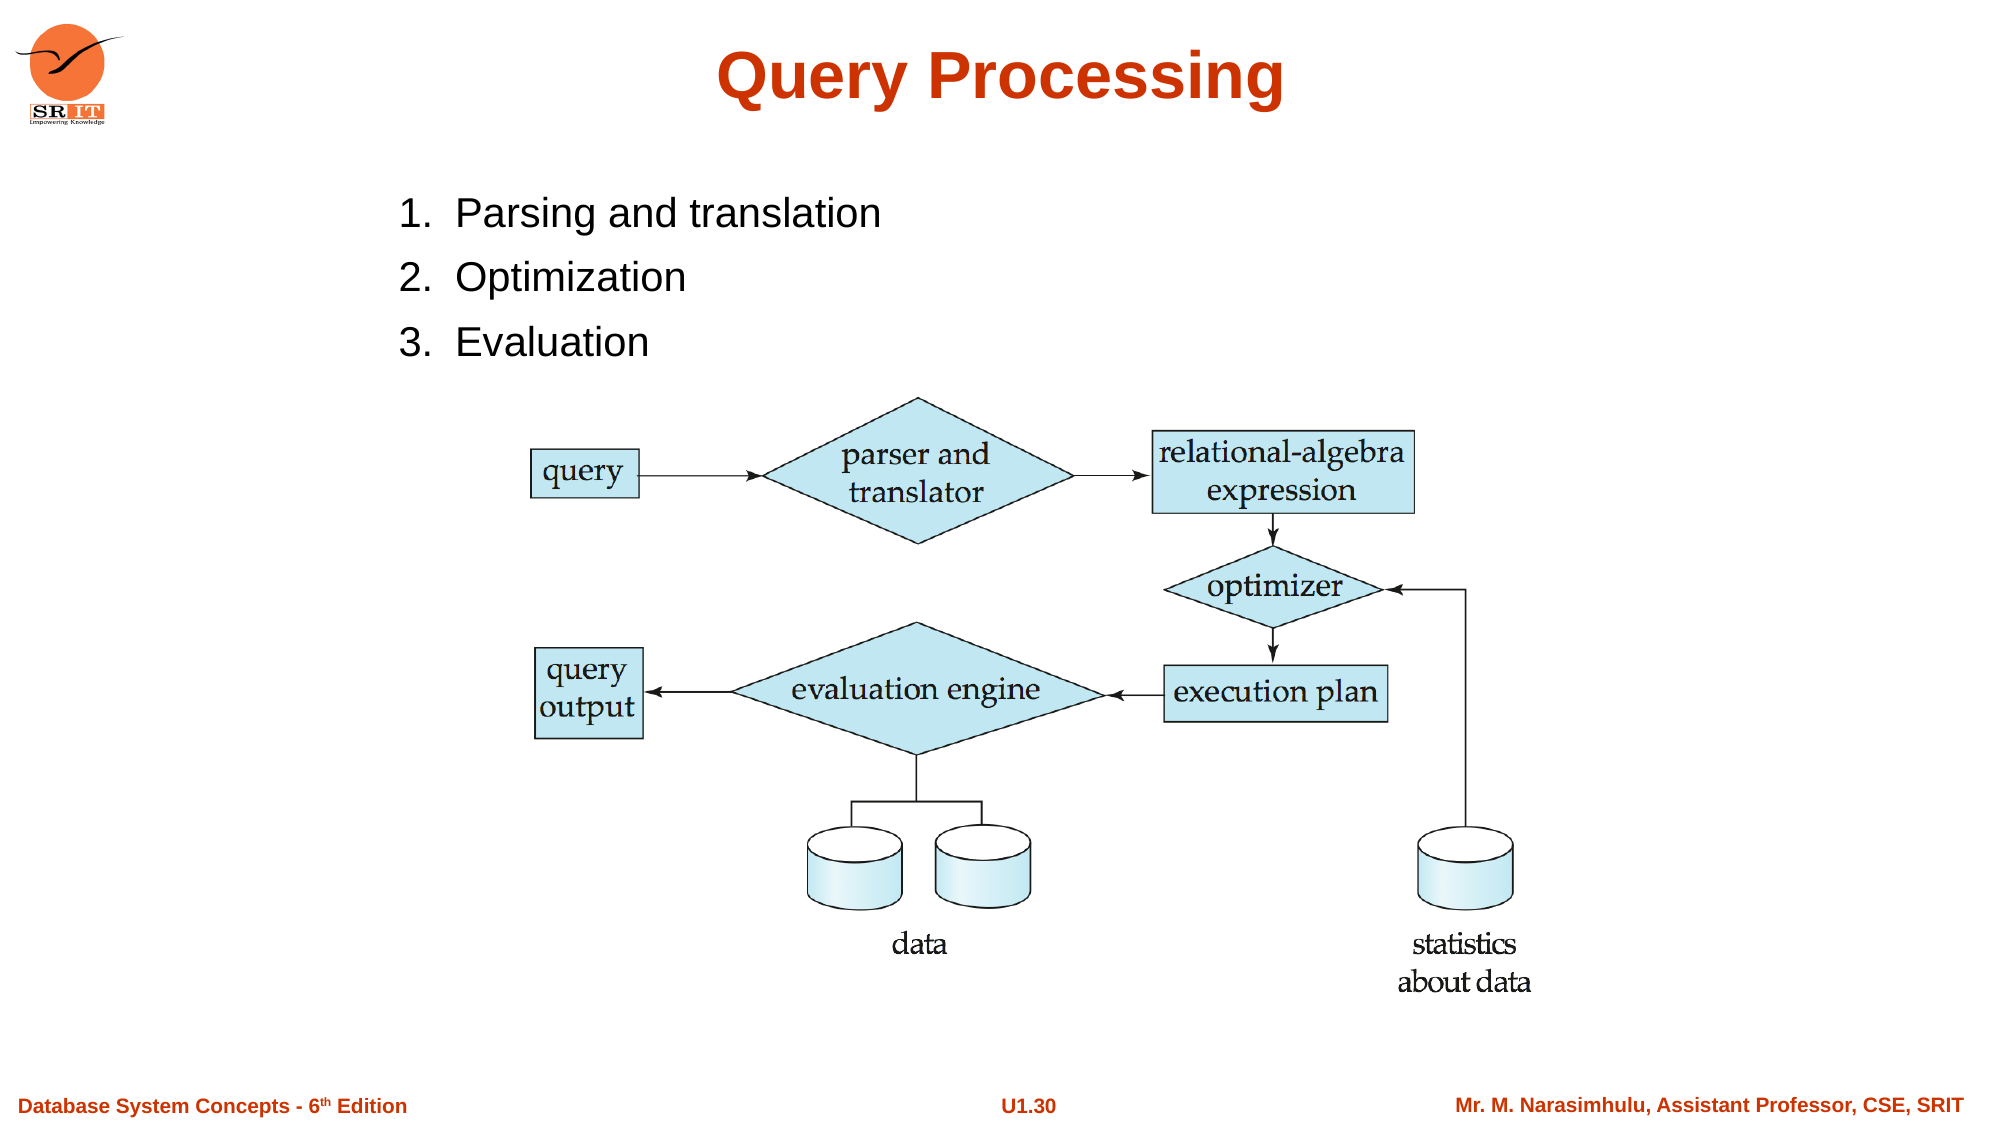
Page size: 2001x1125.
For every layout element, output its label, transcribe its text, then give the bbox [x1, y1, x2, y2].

list 1. Parsing and translation 2. Optimization 3. Evaluation [383, 177, 1458, 405]
title Query Processing [432, 18, 1571, 120]
picture [15, 19, 124, 128]
picture [530, 396, 1534, 1000]
